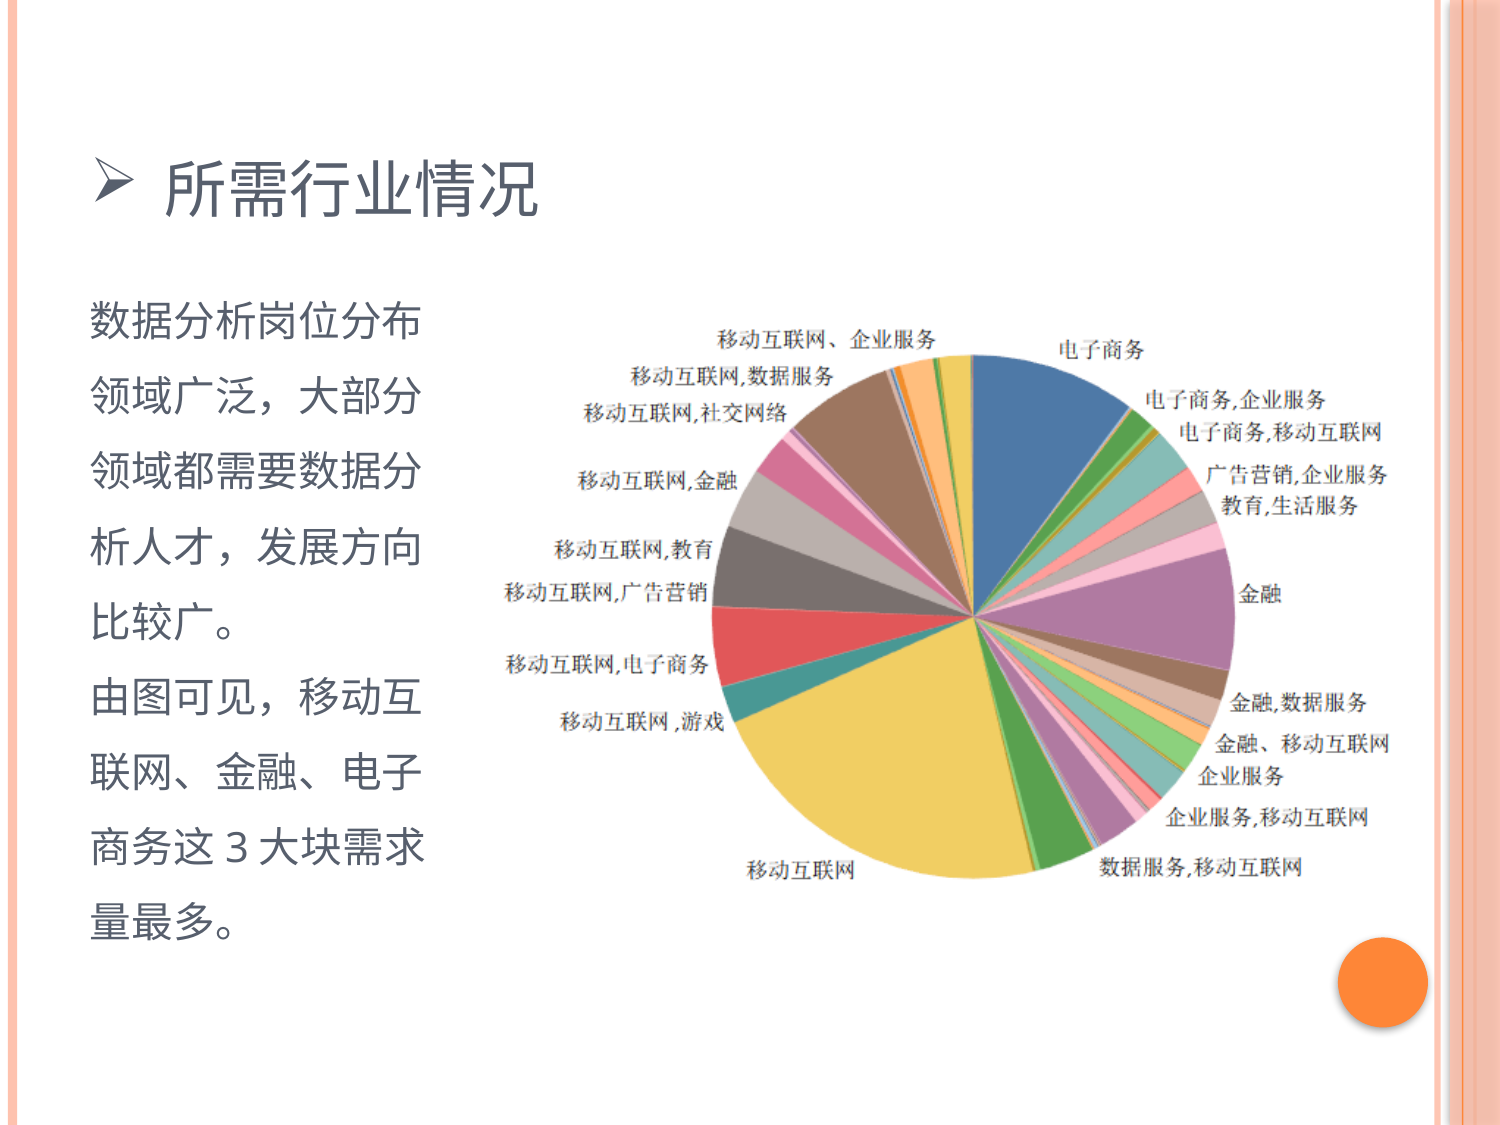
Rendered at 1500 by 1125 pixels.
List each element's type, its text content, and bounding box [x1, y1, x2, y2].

title 所需行业情况 [75, 45, 1300, 233]
list 数据分析岗位分布领域广泛，大部分领域都需要数据分析人才，发展方向比较广。 由图可见，移动互联网、金融、电子商务这3大块需求量最多。 [75, 262, 479, 1062]
picture [474, 278, 1414, 931]
